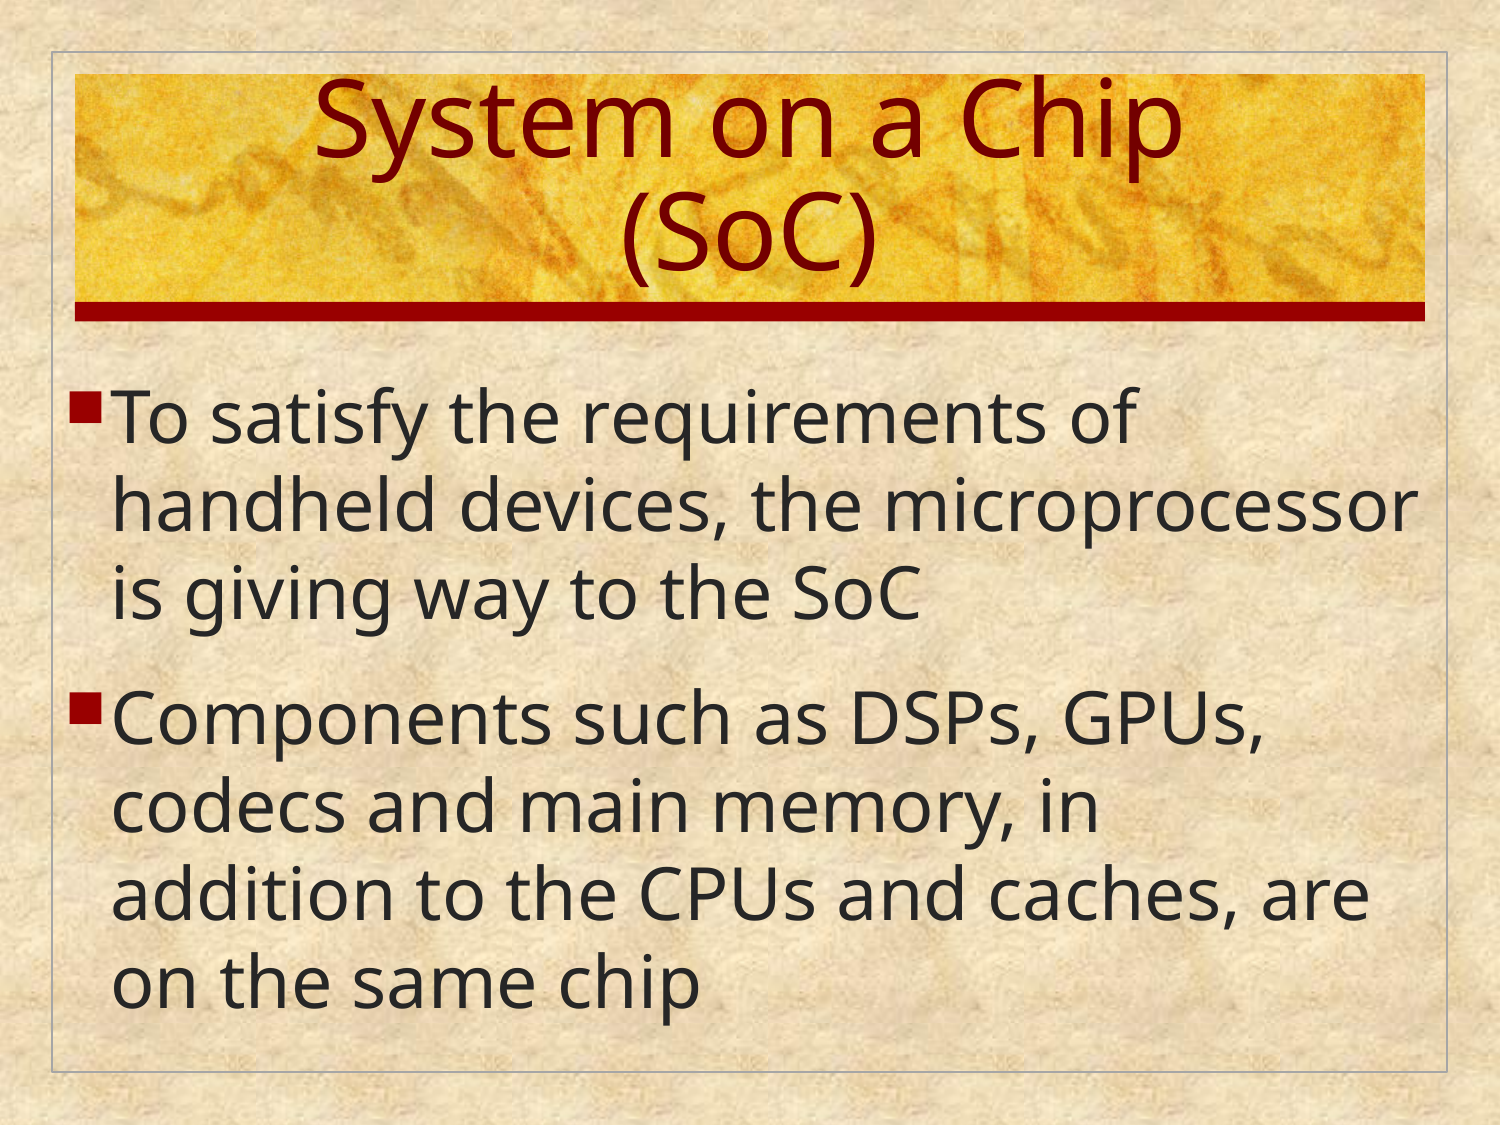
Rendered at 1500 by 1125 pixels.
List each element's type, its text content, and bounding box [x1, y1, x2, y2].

title System on a Chip (SoC) [108, 74, 1392, 292]
picture [0, 0, 1500, 1125]
list To satisfy the requirements of handheld devices, the microprocessor is giving way to the SoC Components such as DSPs, GPUs, codecs and main memory, in addition to the CPUs and caches, are on the same chip [50, 362, 1450, 1063]
